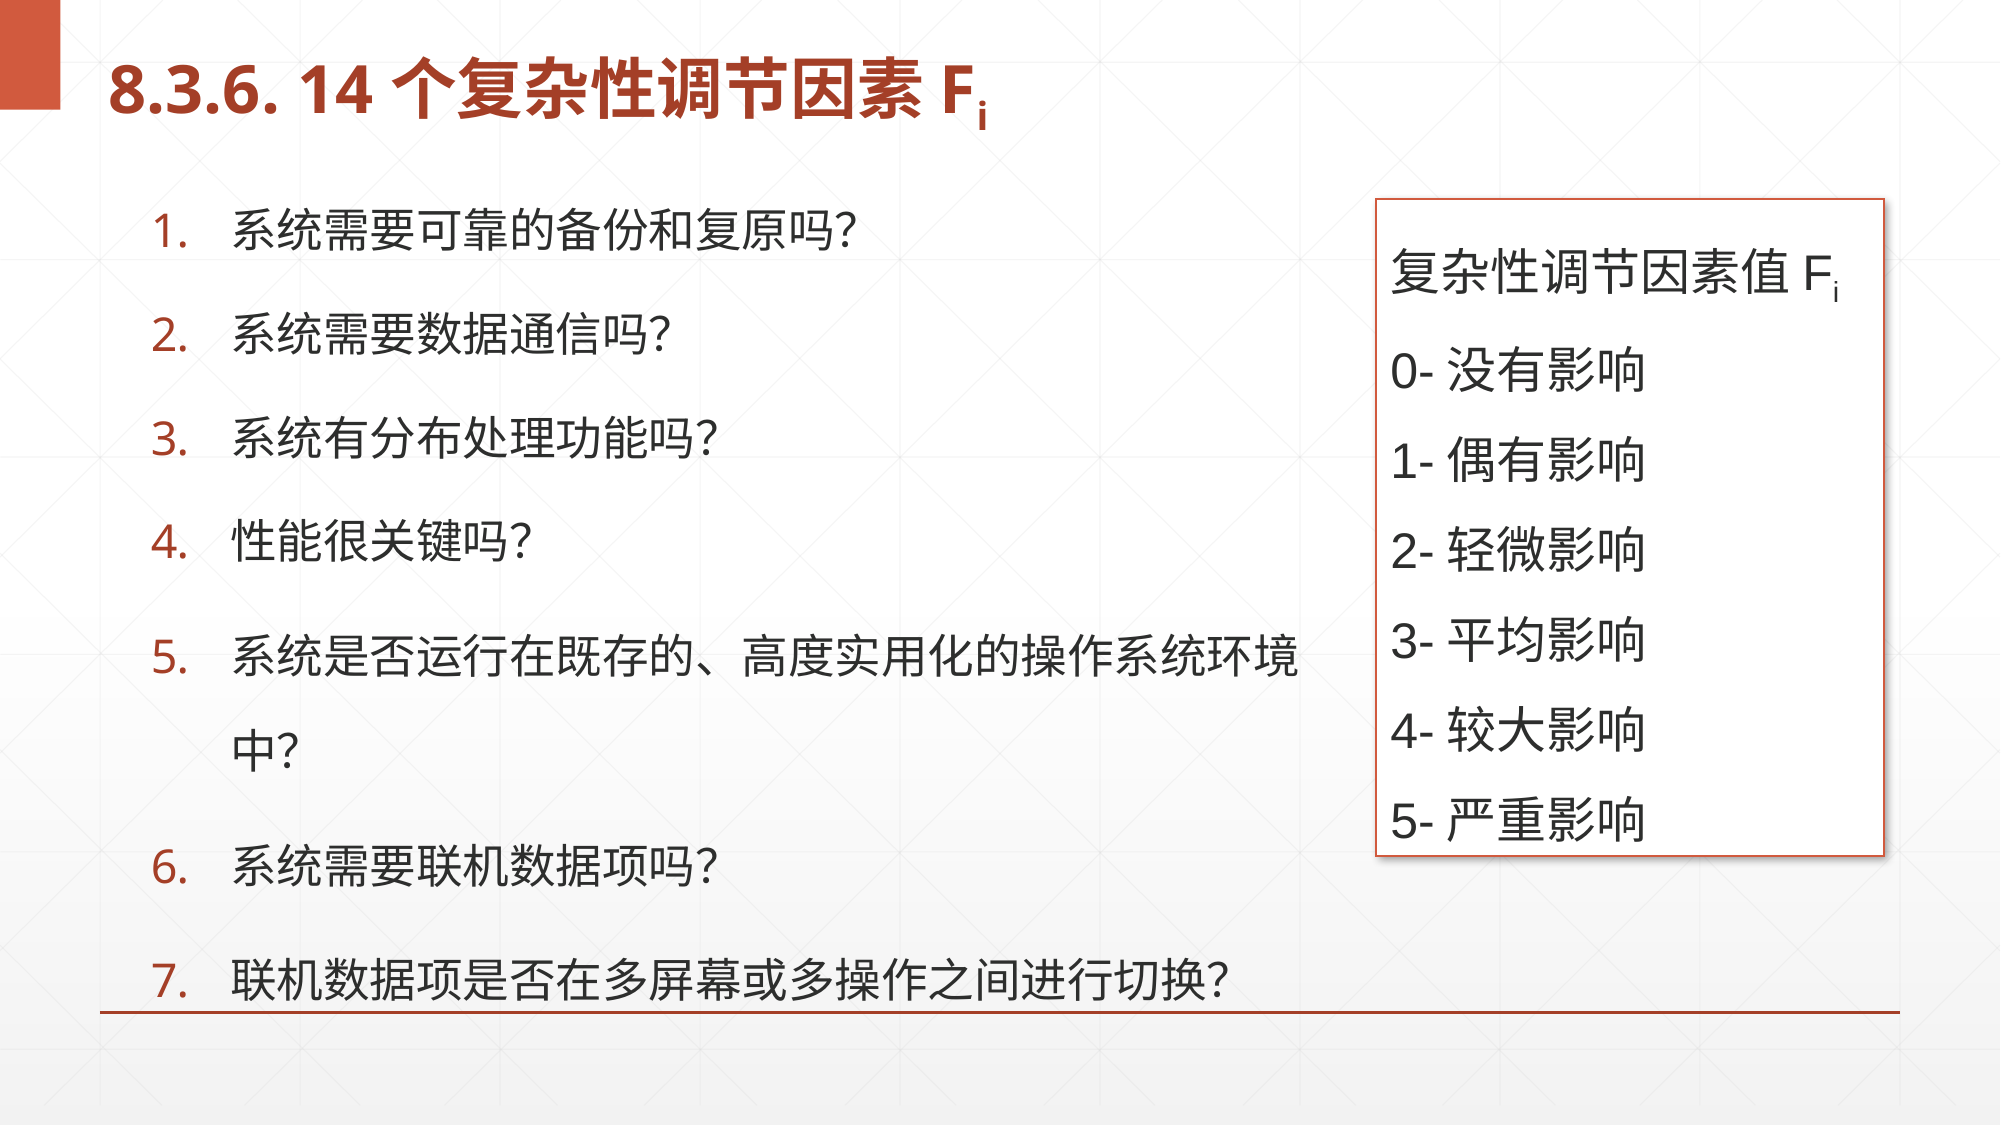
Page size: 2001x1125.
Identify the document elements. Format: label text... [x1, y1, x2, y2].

text_box 复杂性调节因素值Fi 0-没有影响 1-偶有影响 2-轻微影响 3-平均影响 4-较大影响 5-严重影响 [1375, 198, 1885, 857]
text_box 系统需要可靠的备份和复原吗？ 系统需要数据通信吗？ 系统有分布处理功能吗？ 性能很关键吗？ 系统是否运行在既存的、高度实用化的操作系统环境中？ 系统需要联机数据项吗？ 联机数据项是否在多屏幕或多操作之间进行切换？ [93, 165, 1323, 1022]
title 8.3.6. 14个复杂性调节因素Fi [93, 12, 1575, 122]
